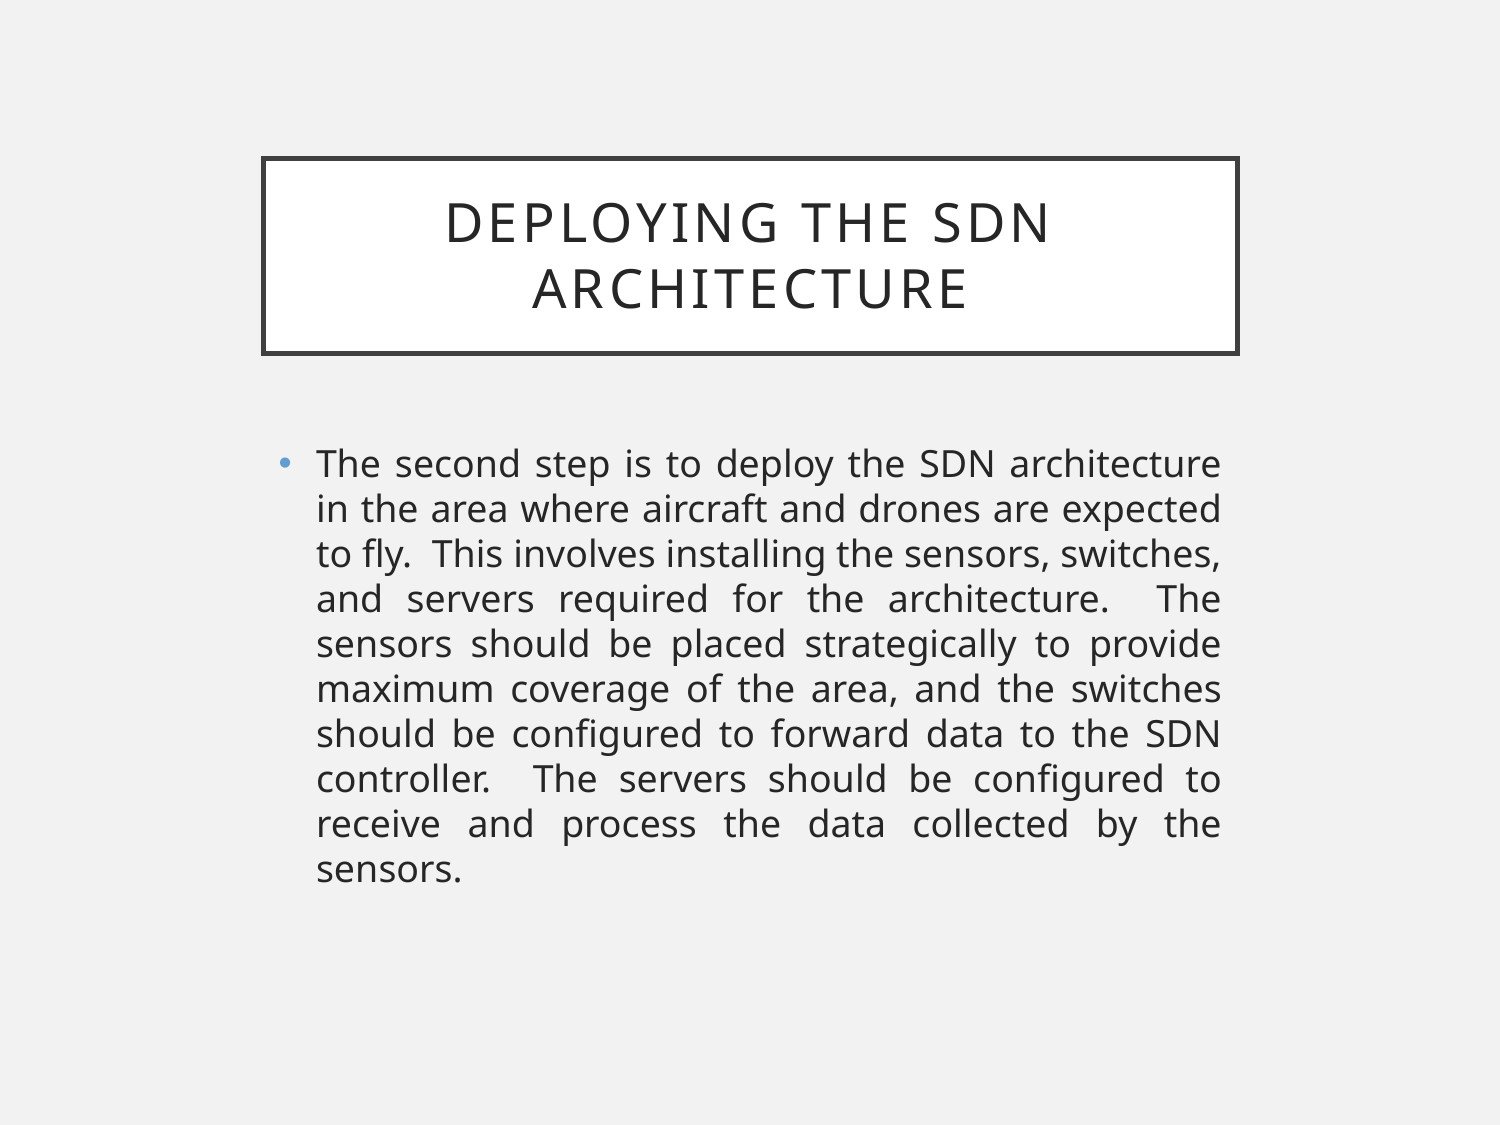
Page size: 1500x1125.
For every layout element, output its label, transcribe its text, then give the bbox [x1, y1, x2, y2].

title Deploying the SDN Architecture [261, 156, 1240, 356]
list The second step is to deploy the SDN architecture in the area where aircraft and drones are expected to fly. This involves installing the sensors, switches, and servers required for the architecture. The sensors should be placed strategically to provide maximum coverage of the area, and the switches should be configured to forward data to the SDN controller. The servers should be configured to receive and process the data collected by the sensors. [263, 432, 1238, 942]
